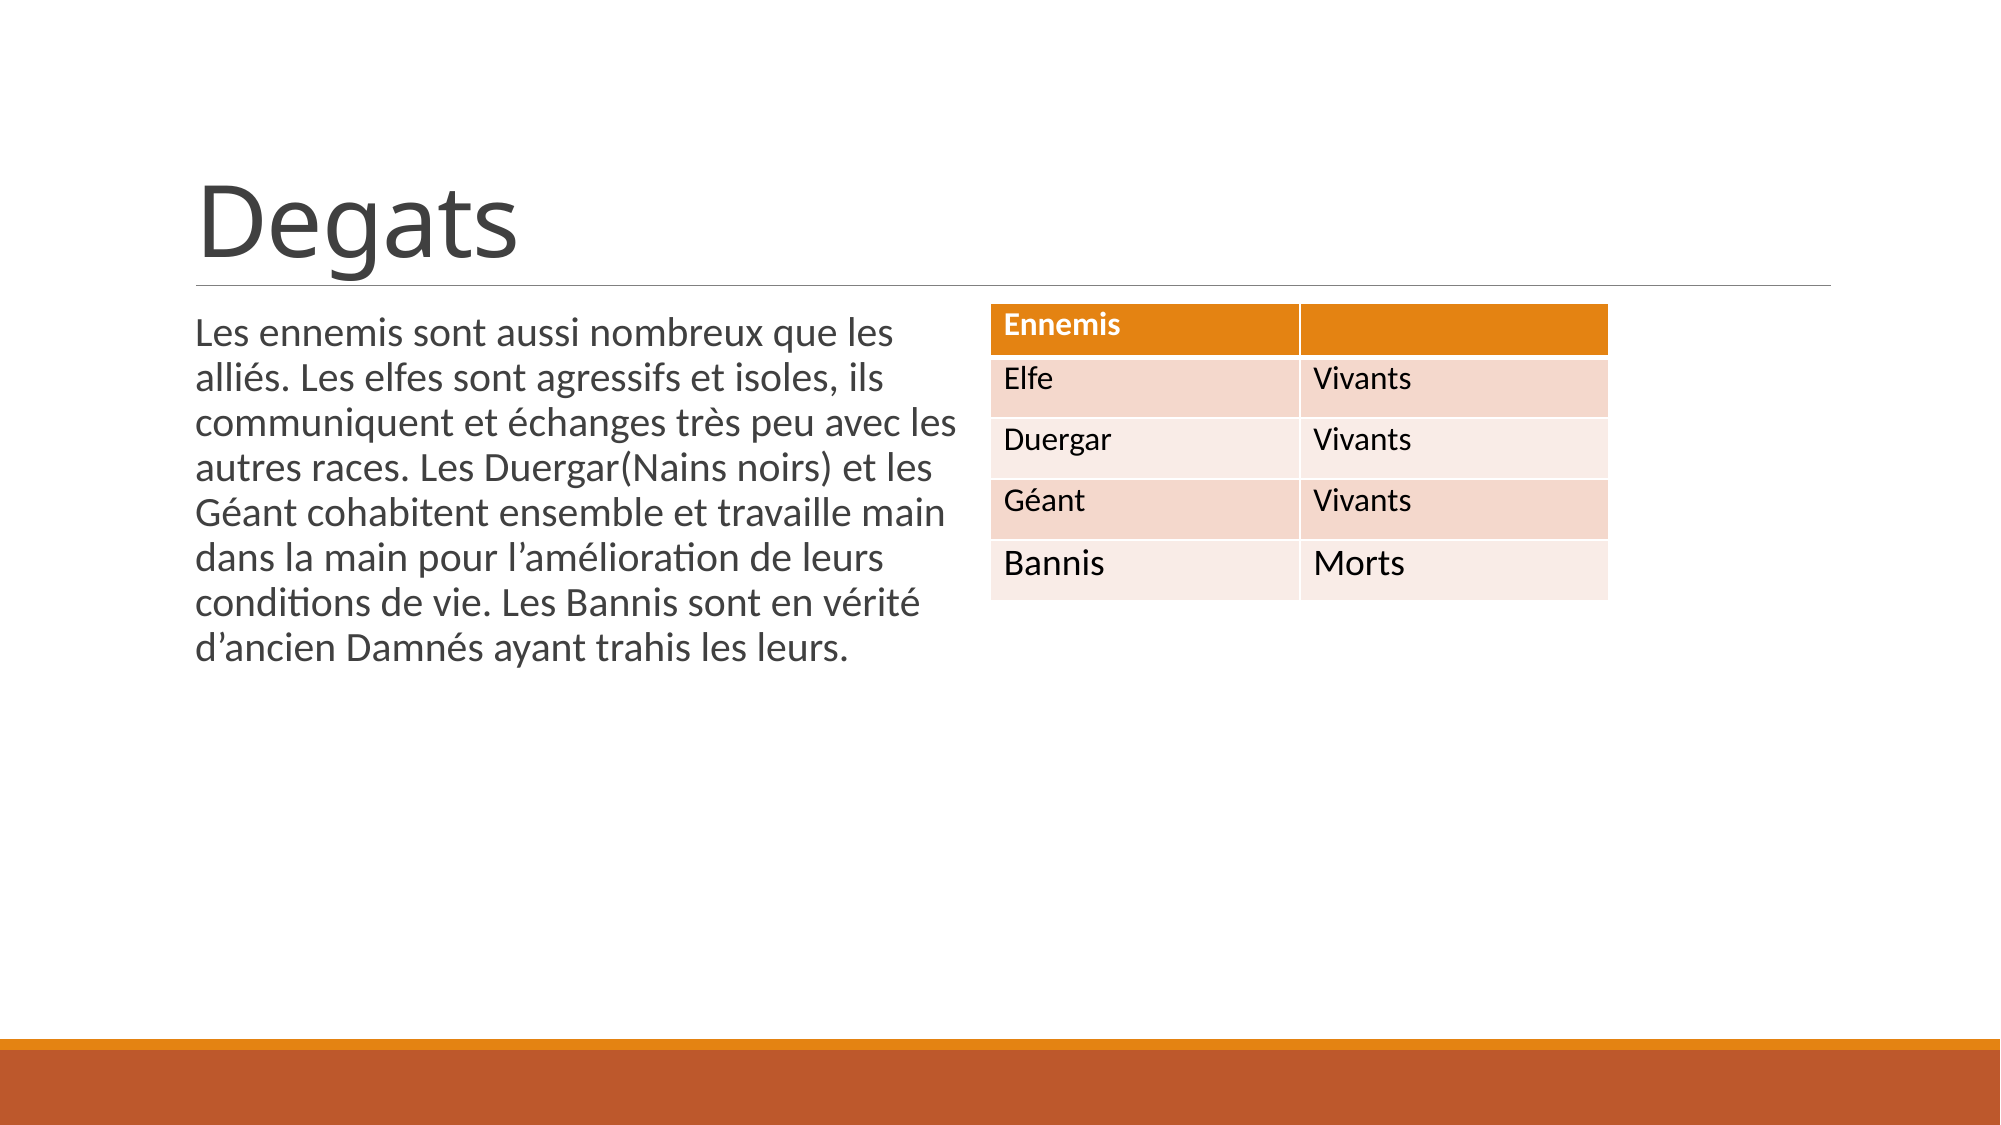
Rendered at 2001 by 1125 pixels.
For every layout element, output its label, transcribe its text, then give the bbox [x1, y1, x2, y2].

table_cell Vivants [1301, 419, 1608, 478]
table_header [1301, 304, 1608, 355]
table_cell Bannis [991, 541, 1299, 600]
table_cell Vivants [1301, 480, 1608, 539]
table_cell Morts [1301, 541, 1608, 600]
table_cell Géant [991, 480, 1299, 539]
title Degats [180, 47, 1830, 285]
list Les ennemis sont aussi nombreux que les alliés. Les elfes sont agressifs et isoles, ils communiquent et échanges très peu avec les autres races. Les Duergar(Nains noirs) et les Géant cohabitent ensemble et travaille main dans la main pour l’amélioration de leurs conditions de vie. Les Bannis sont en vérité d’ancien Damnés ayant trahis les leurs. [180, 302, 990, 963]
table_cell Duergar [991, 419, 1299, 478]
table_cell Elfe [991, 360, 1299, 417]
table_header Ennemis [991, 304, 1299, 355]
table_cell Vivants [1301, 360, 1608, 417]
